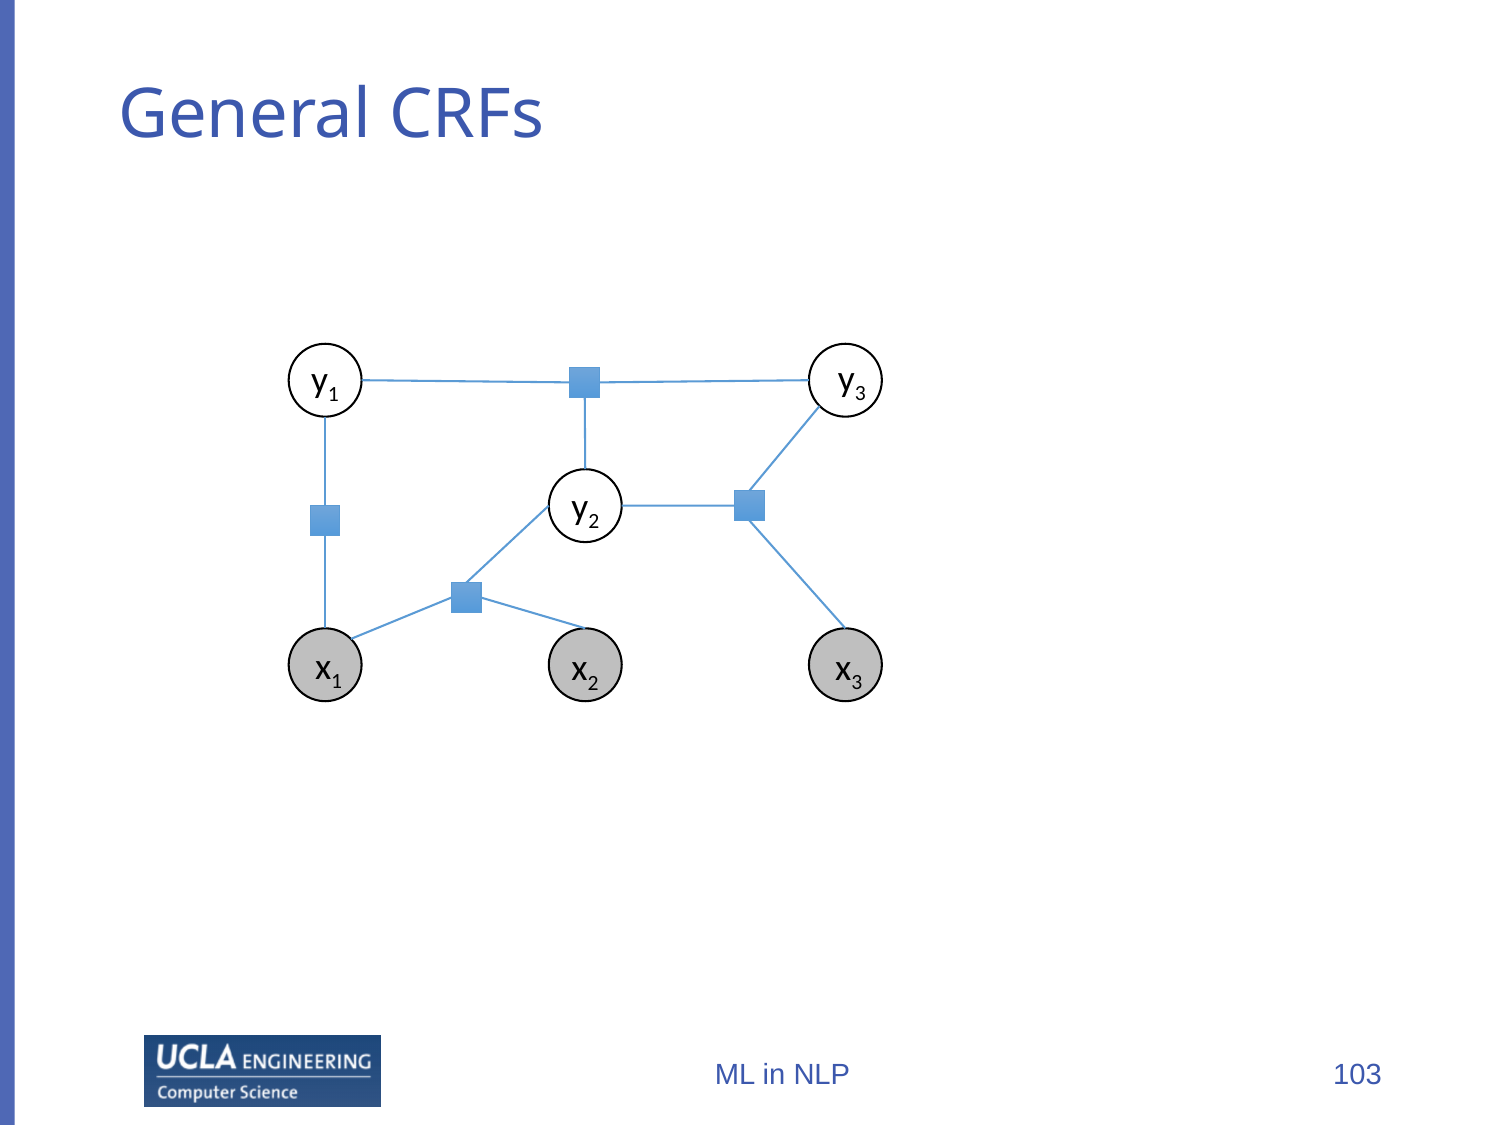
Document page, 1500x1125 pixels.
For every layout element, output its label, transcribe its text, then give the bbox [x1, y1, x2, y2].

footer ML in NLP [496, 1042, 1069, 1103]
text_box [288, 343, 882, 702]
picture [144, 1035, 381, 1107]
title General CRFs [103, 59, 1397, 171]
slide_number 103 [1177, 1042, 1397, 1103]
